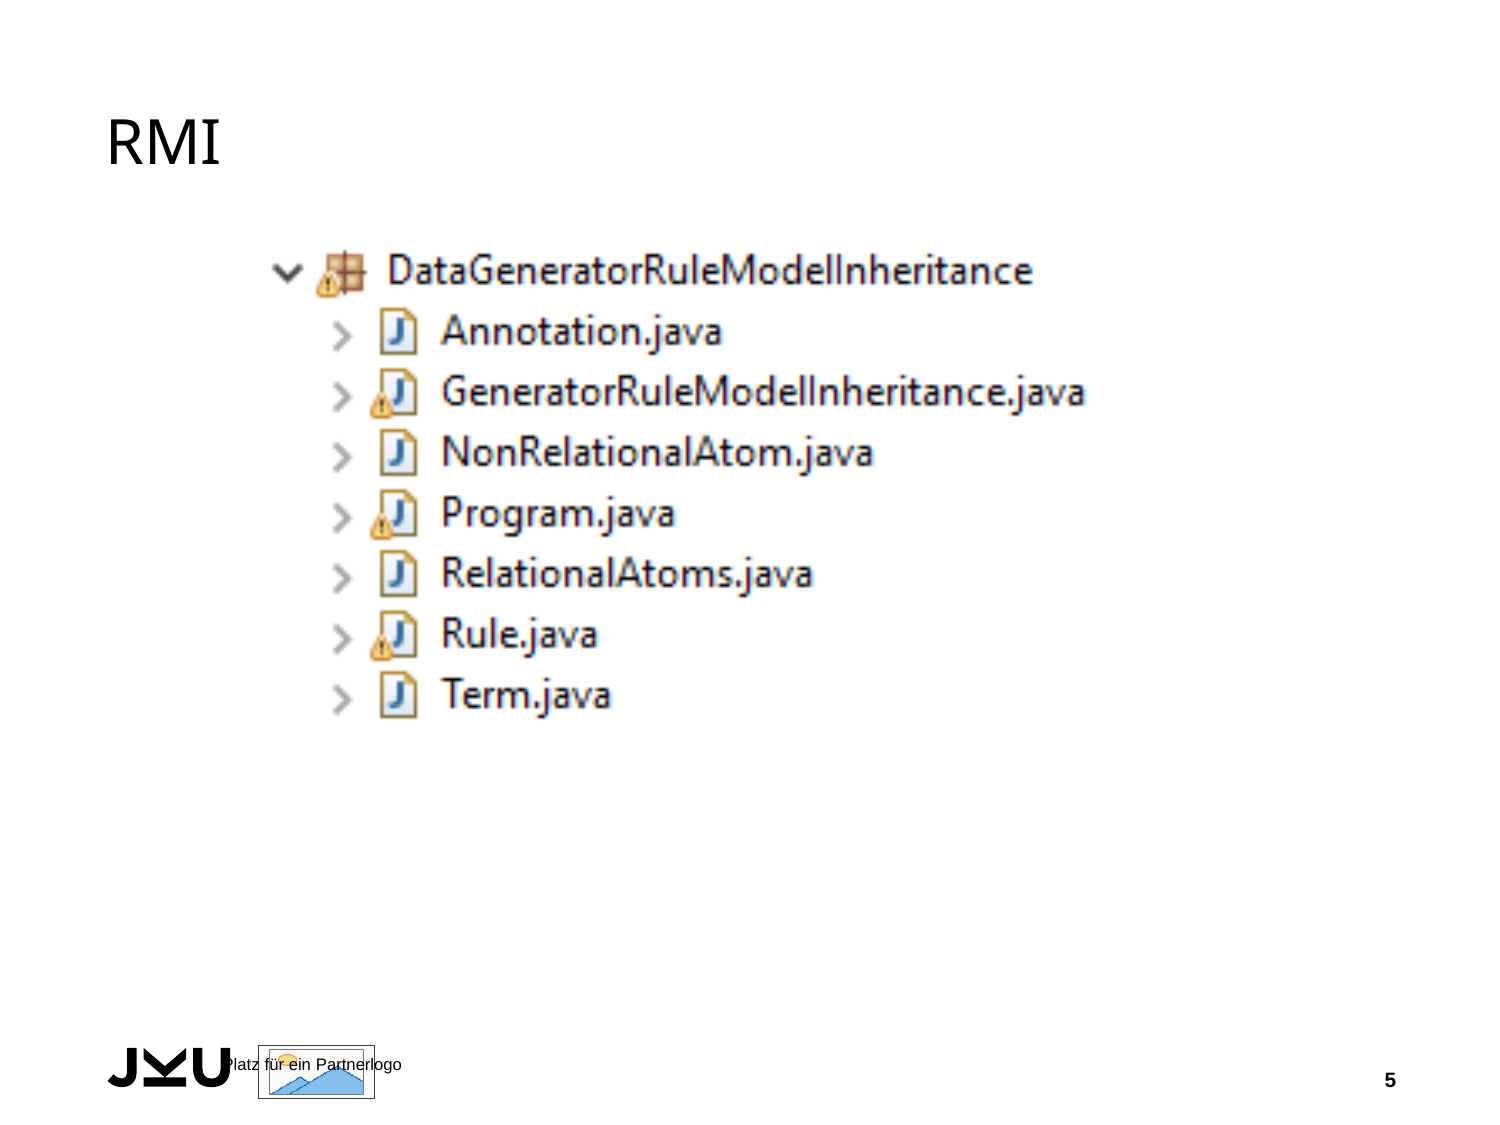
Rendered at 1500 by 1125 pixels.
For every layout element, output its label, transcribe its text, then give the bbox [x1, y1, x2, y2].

title RMI [90, 106, 1393, 261]
picture [254, 1042, 380, 1101]
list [220, 245, 1262, 722]
slide_number 5 [1326, 1049, 1412, 1109]
